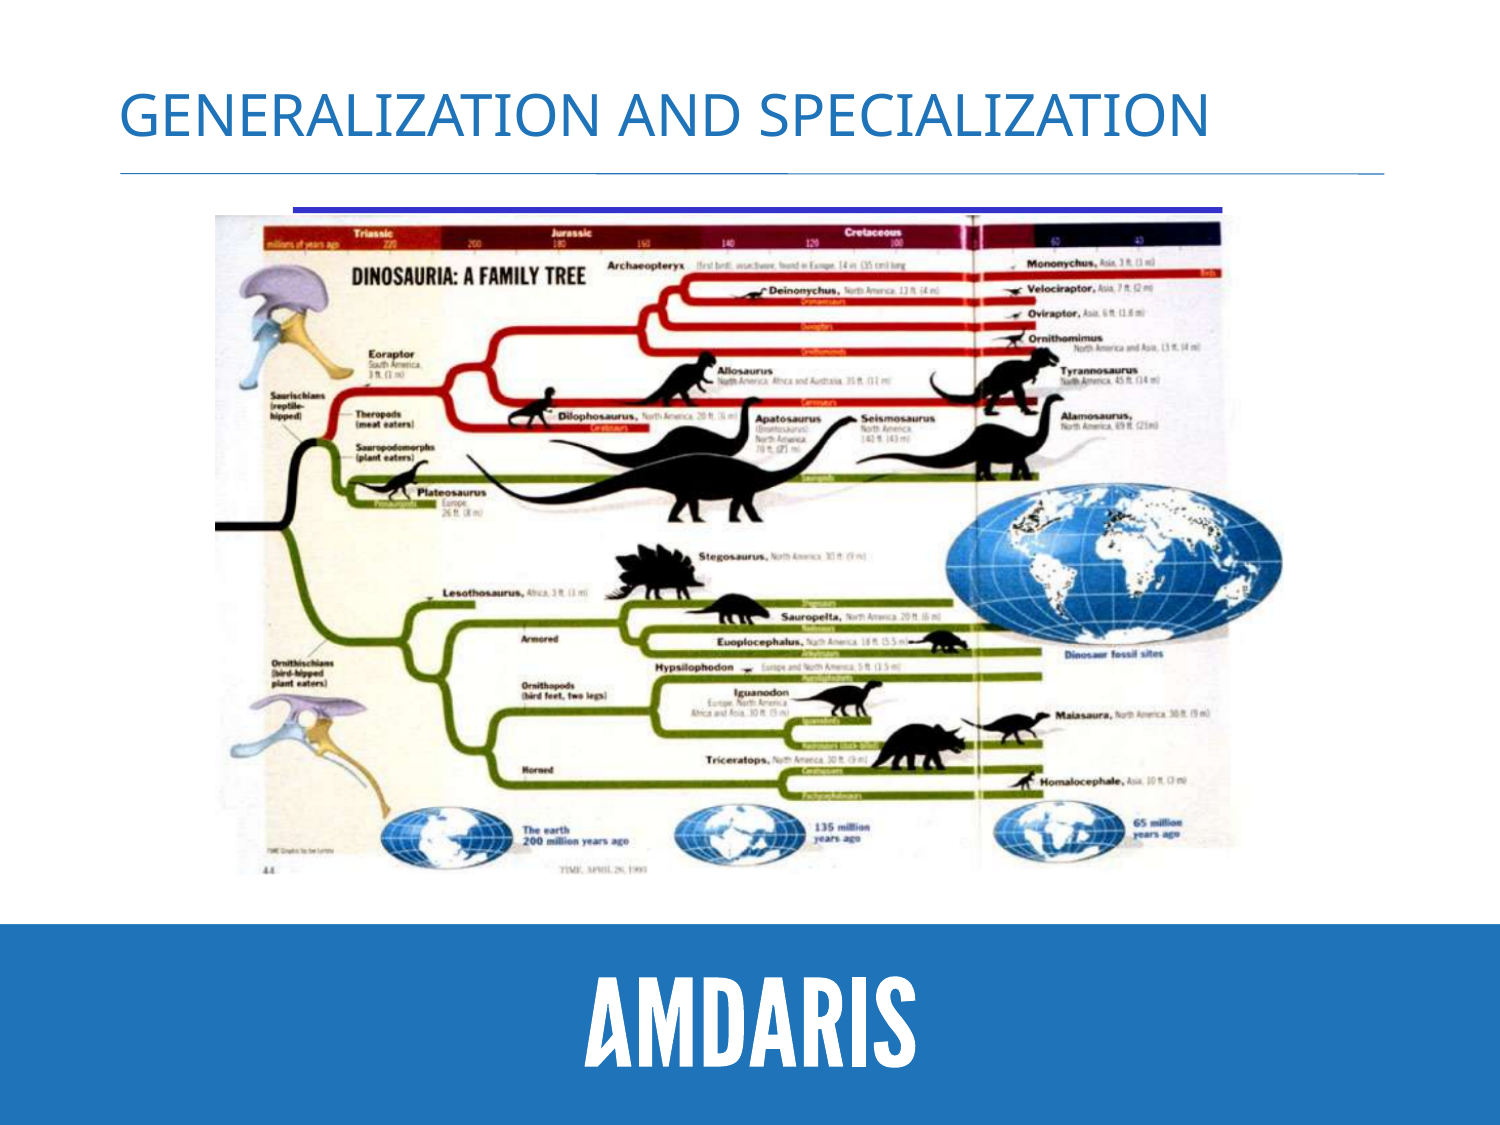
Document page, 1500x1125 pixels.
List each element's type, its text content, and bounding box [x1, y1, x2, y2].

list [213, 206, 1287, 887]
title Generalization and Specialization [103, 59, 1397, 175]
